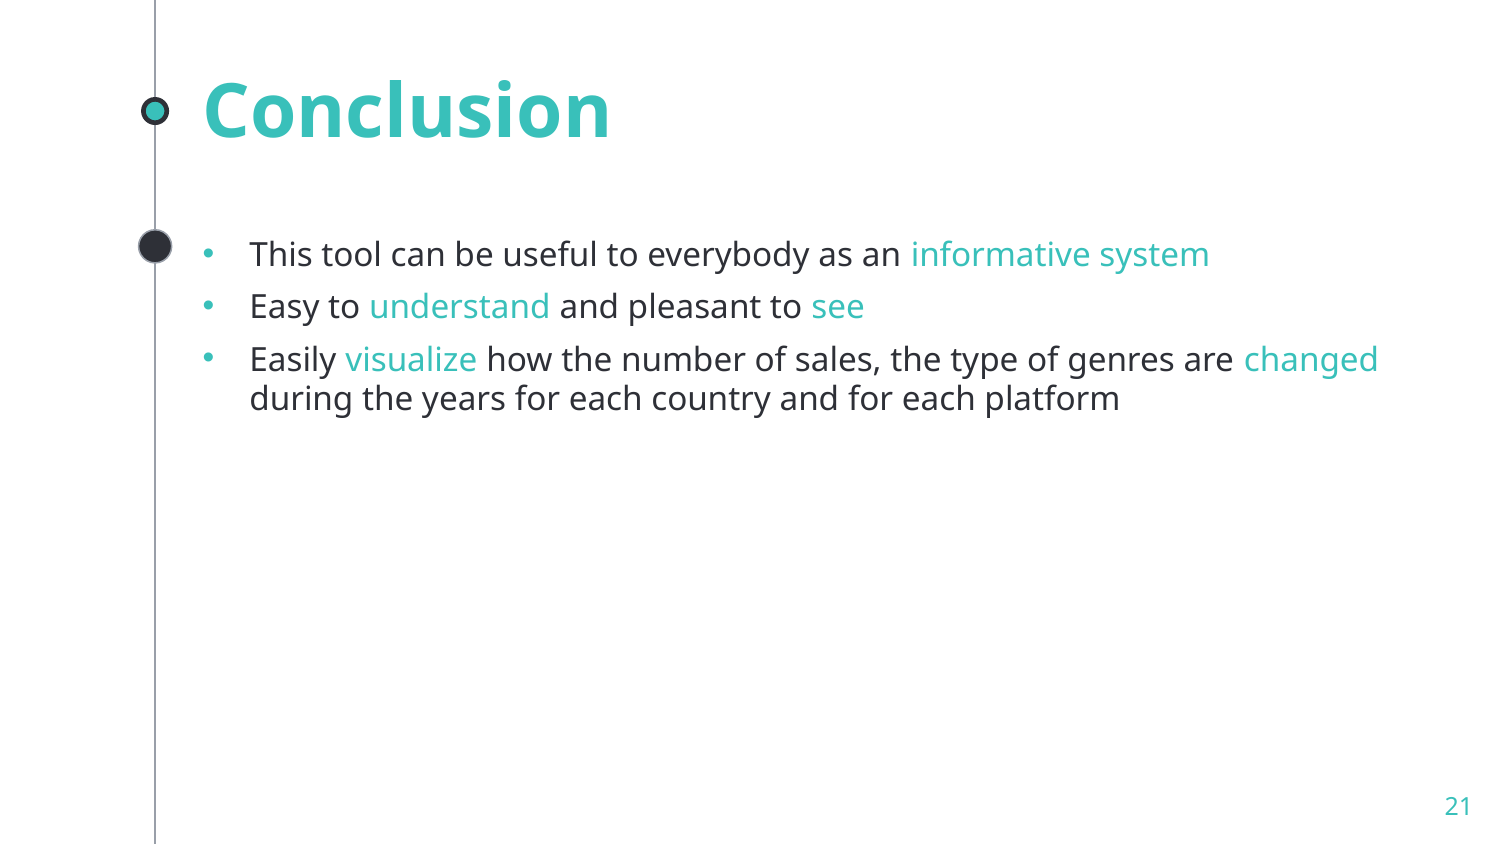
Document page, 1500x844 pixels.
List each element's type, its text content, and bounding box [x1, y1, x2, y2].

slide_number 21 [1398, 775, 1489, 827]
text_box This tool can be useful to everybody as an informative system Easy to understand and pleasant to see Easily visualize how the number of sales, the type of genres are changed during the years for each country and for each platform [187, 217, 1463, 788]
title Conclusion [187, 56, 1313, 168]
